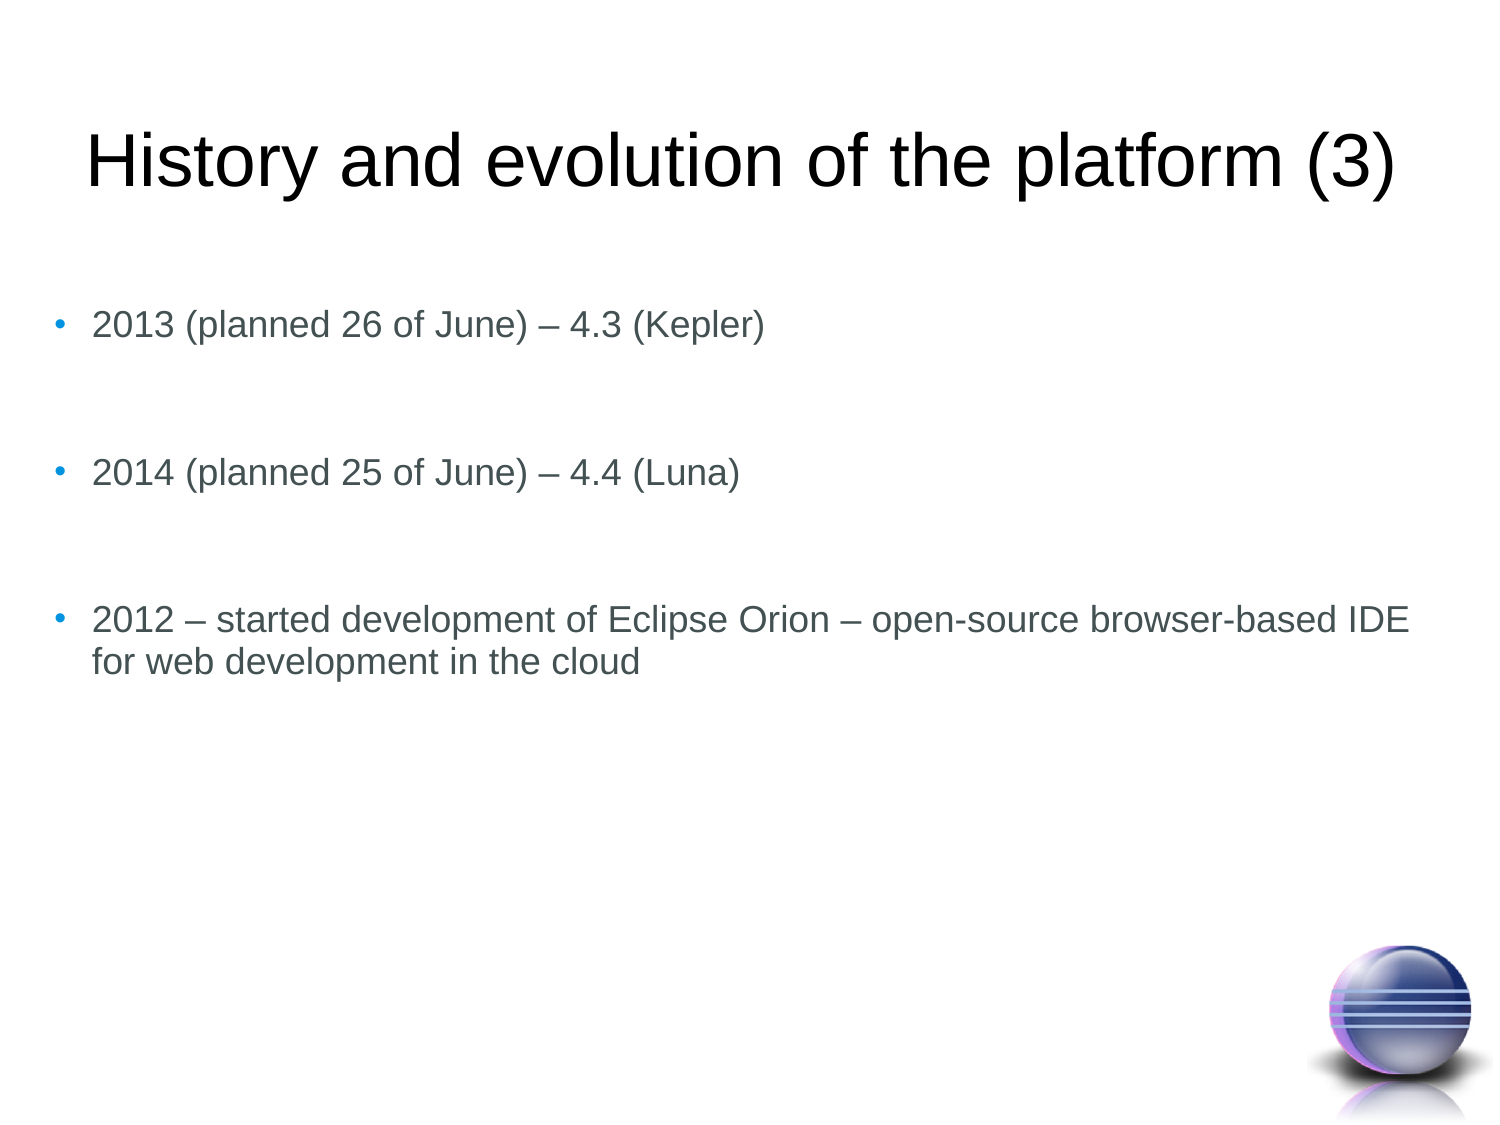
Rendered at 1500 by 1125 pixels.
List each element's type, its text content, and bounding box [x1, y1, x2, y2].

title History and evolution of the platform (3) [37, 70, 1447, 209]
picture [1307, 935, 1493, 1121]
list 2013 (planned 26 of June) – 4.3 (Kepler) 2014 (planned 25 of June) – 4.4 (Luna) 2012 – started development of Eclipse Orion – open-source browser-based IDE for web development in the cloud [39, 220, 1447, 1035]
